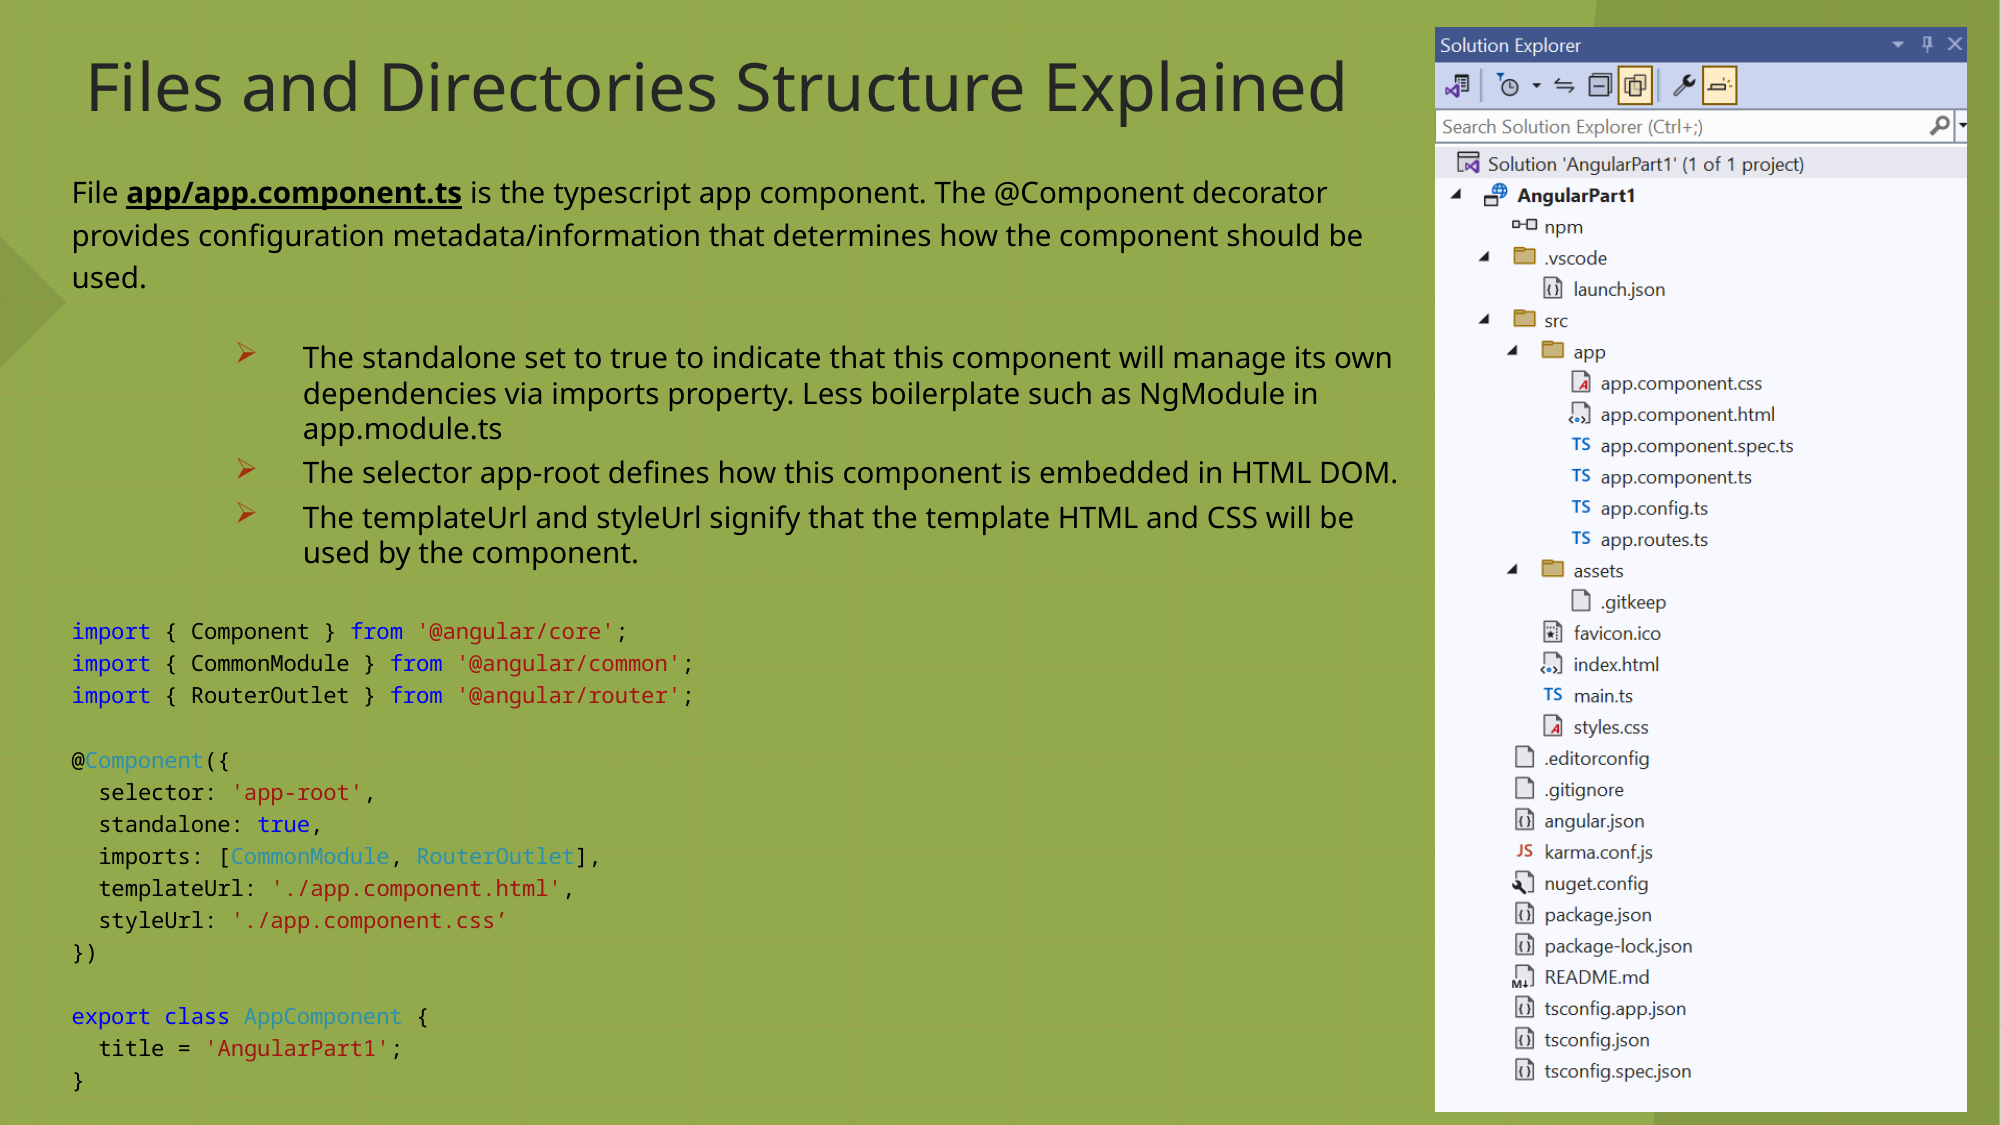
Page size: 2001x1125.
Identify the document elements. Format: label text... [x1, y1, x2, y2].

title Files and Directories Structure Explained [33, 37, 1403, 134]
list File app/app.component.ts is the typescript app component. The @Component decorator provides configuration metadata/information that determines how the component should be used. The standalone set to true to indicate that this component will manage its own dependencies via imports property. Less boilerplate such as NgModule in app.module.ts The selector app-root defines how this component is embedded in HTML DOM. The templateUrl and styleUrl signify that the template HTML and CSS will be used by the component. import { Component } from '@angular/core'; import { CommonModule } from '@angular/common'; import { RouterOutlet } from '@angular/router'; @Component({ selector: 'app-root', standalone: true, imports: [CommonModule, RouterOutlet], templateUrl: './app.component.html', styleUrl: './app.component.css’ }) export class AppComponent { title = 'AngularPart1'; } [56, 159, 1420, 1113]
picture [1435, 27, 1967, 1113]
